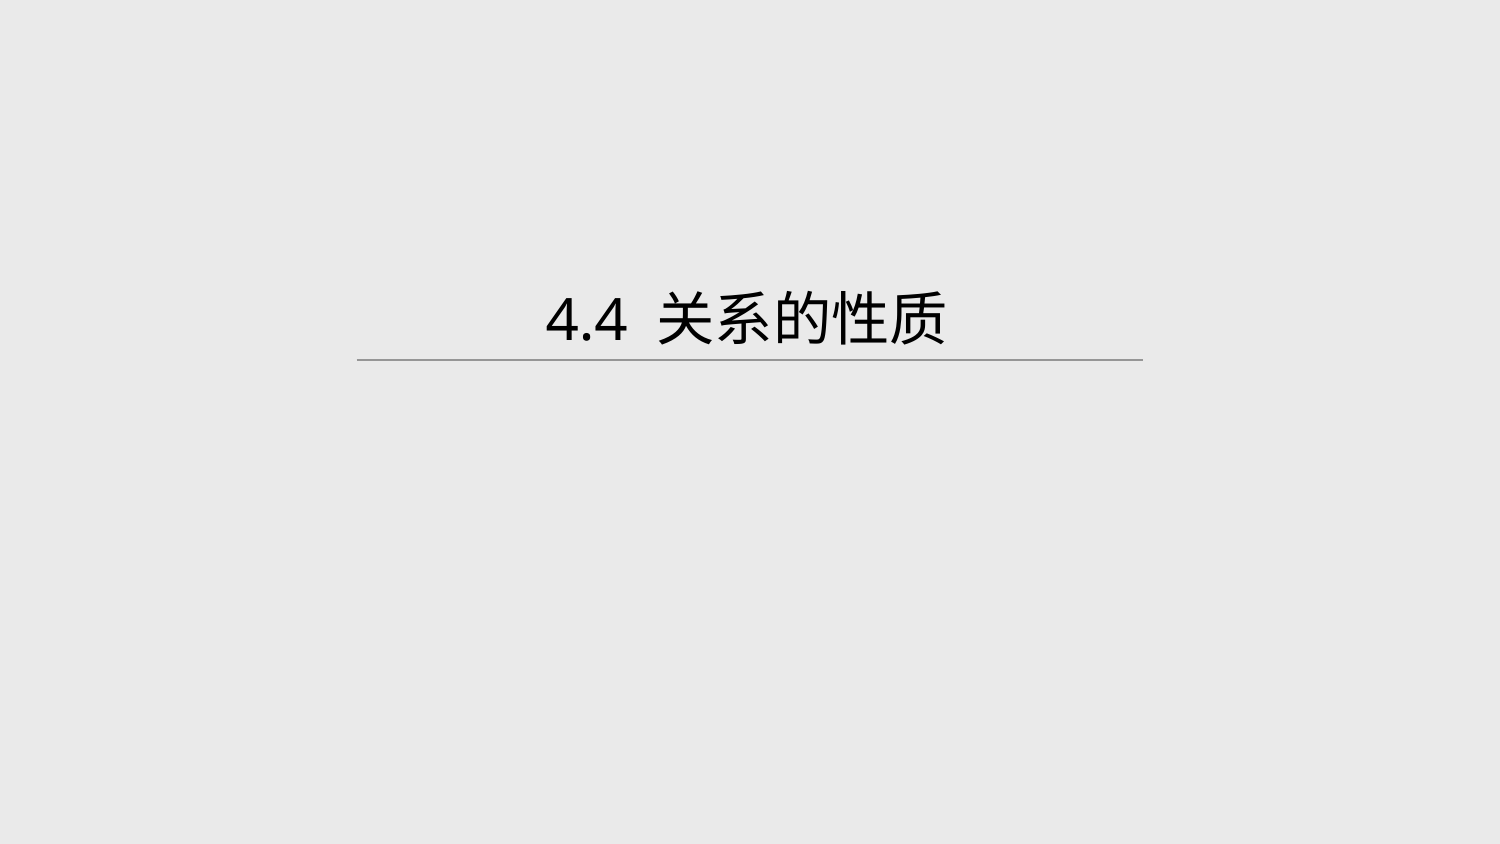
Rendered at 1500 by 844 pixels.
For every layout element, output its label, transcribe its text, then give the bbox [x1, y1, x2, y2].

text_box 4.4 关系的性质 [380, 275, 1114, 360]
